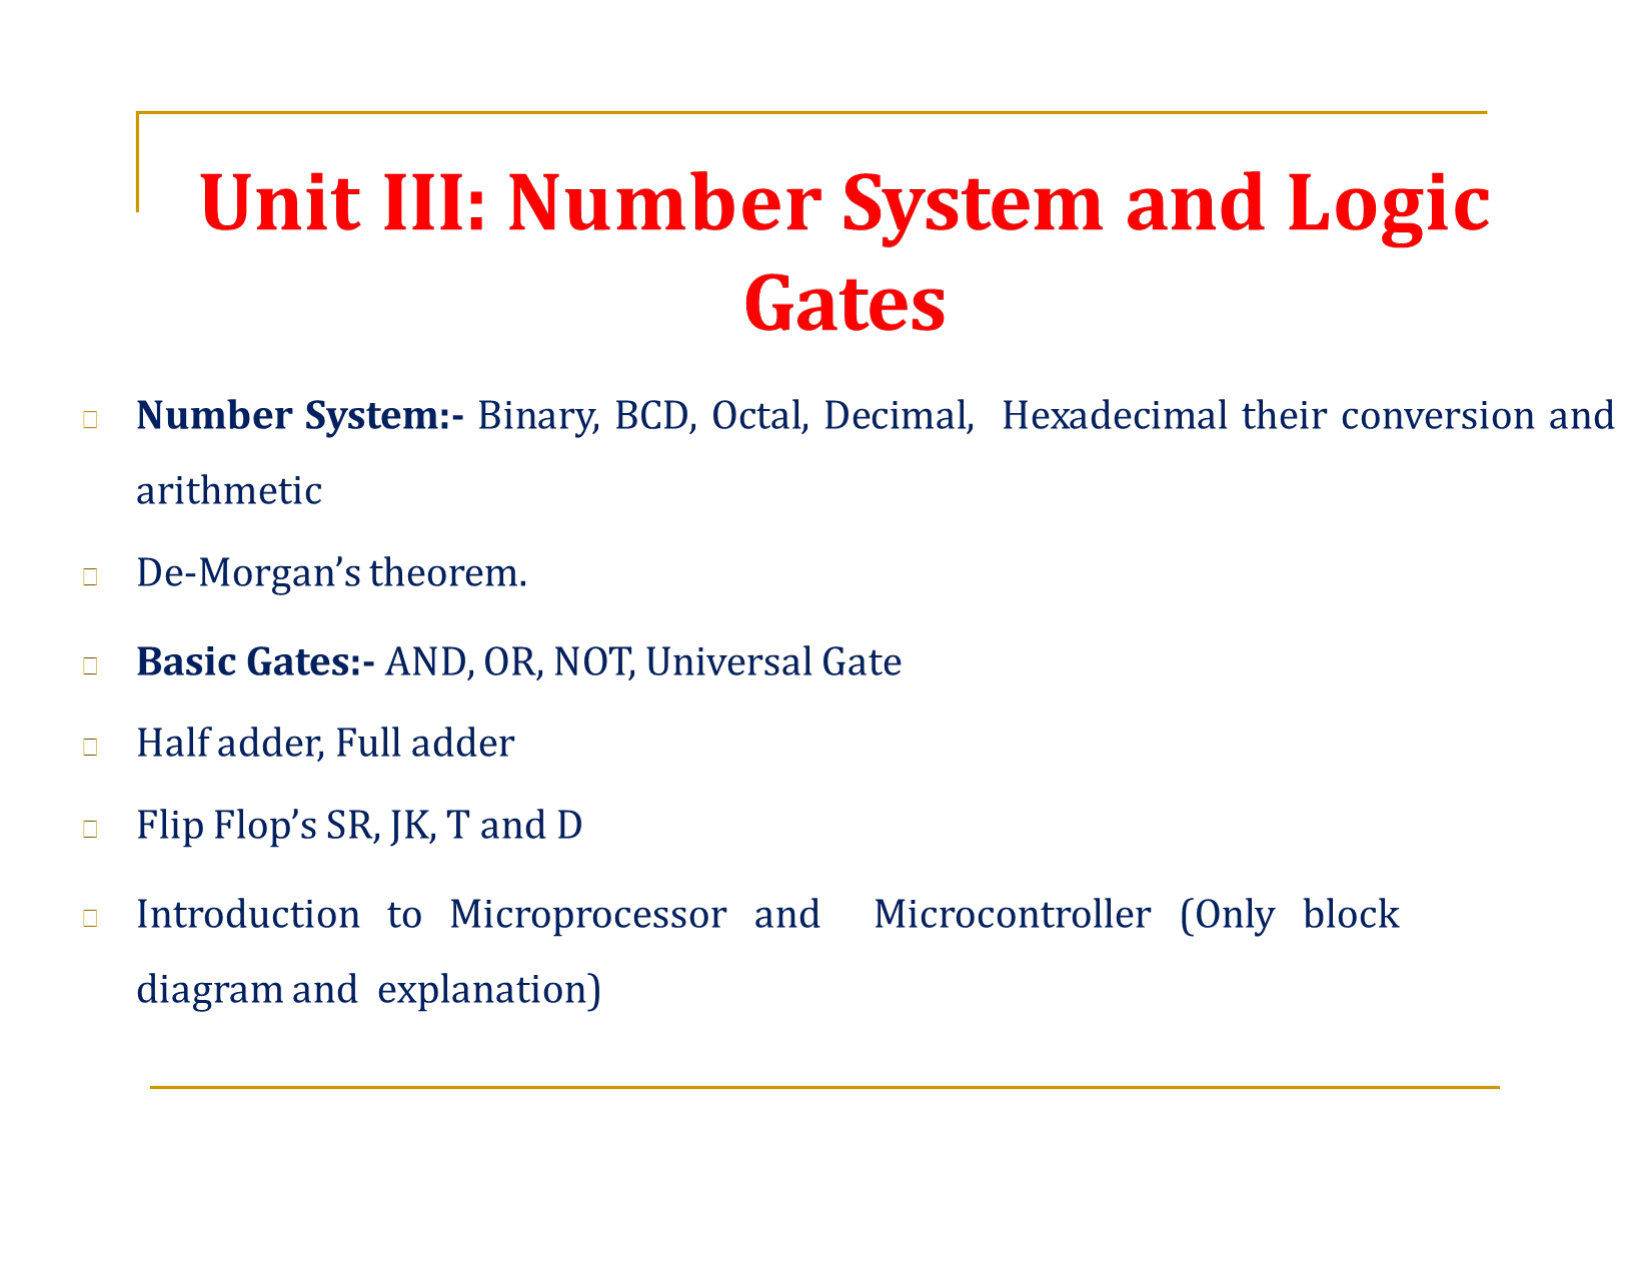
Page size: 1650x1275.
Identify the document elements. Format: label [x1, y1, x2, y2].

picture [64, 123, 1641, 1037]
text_box [149, 1085, 1500, 1090]
